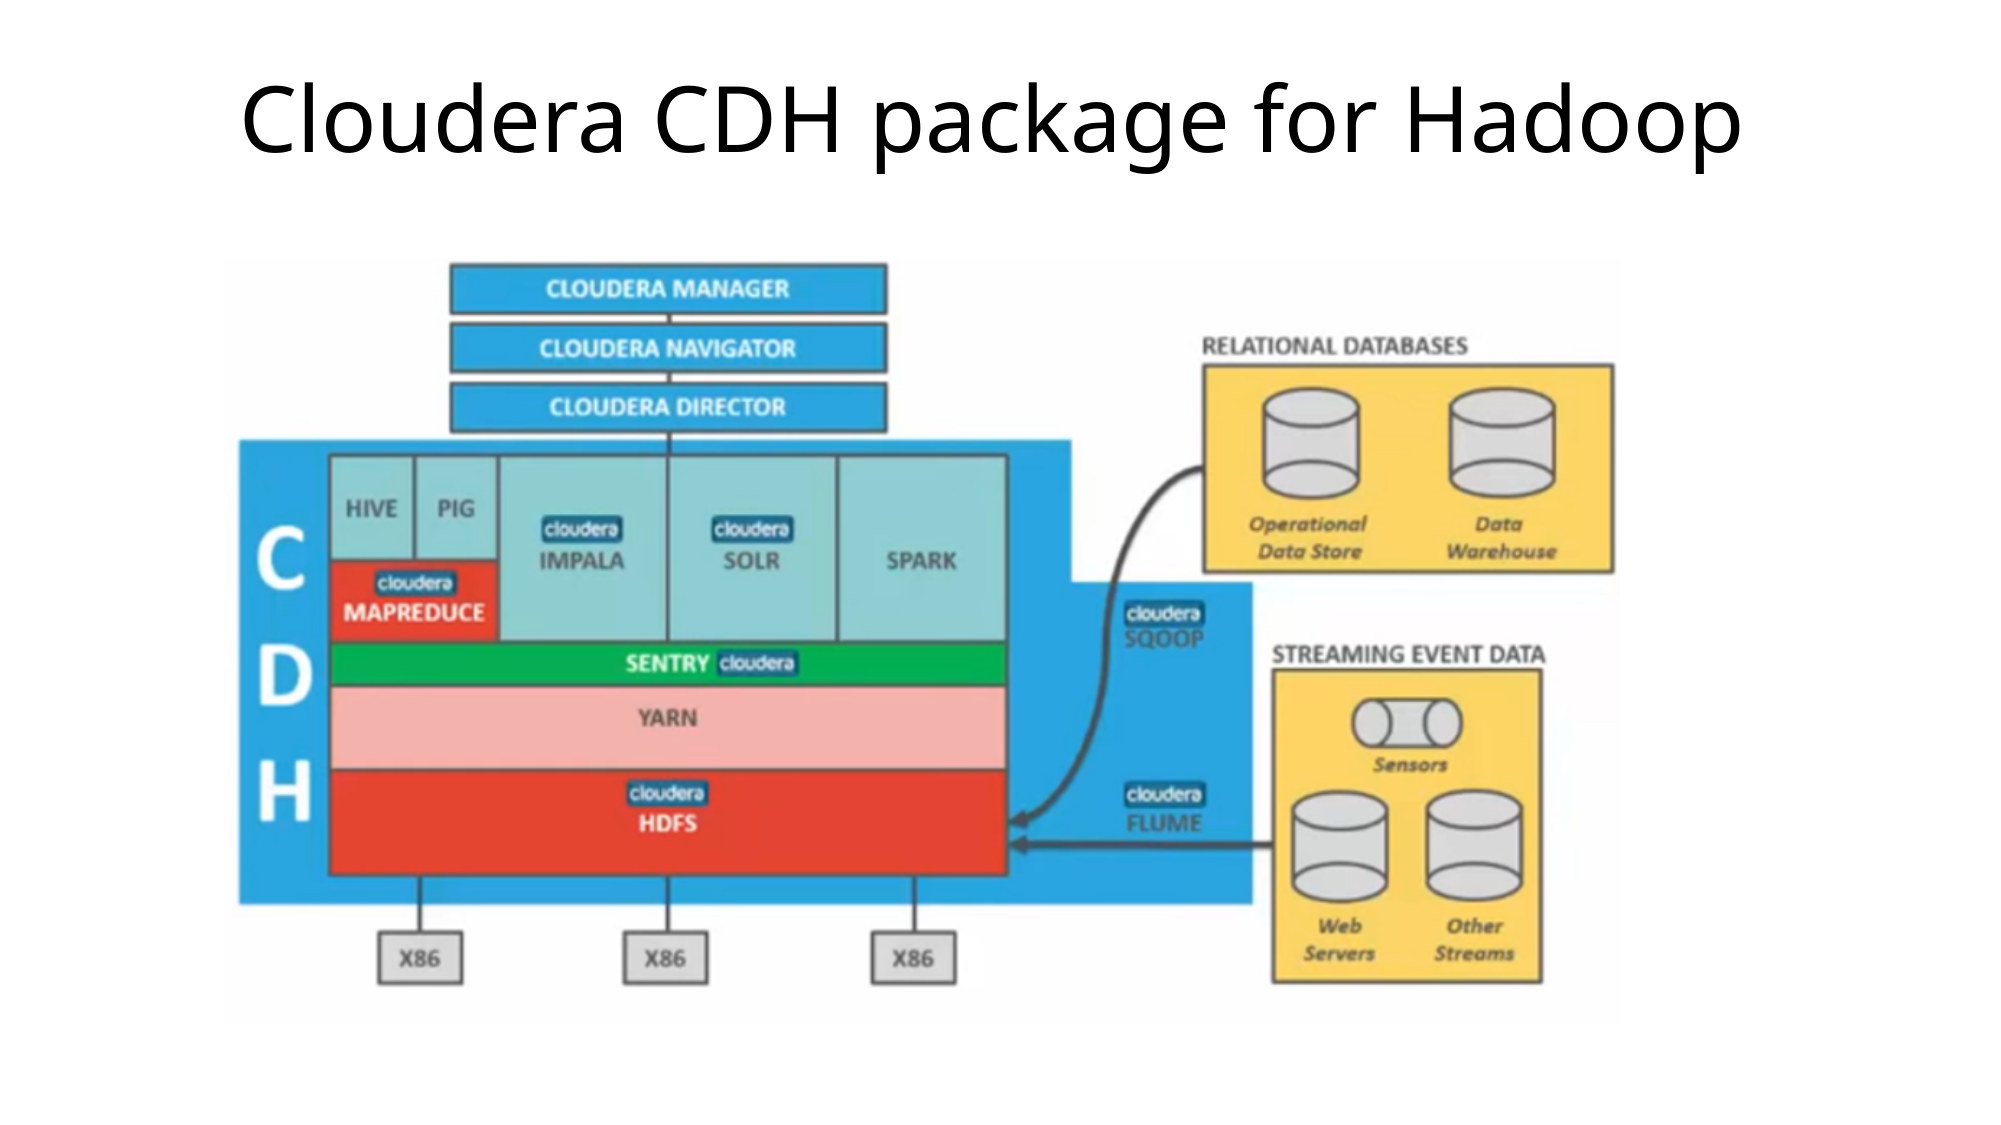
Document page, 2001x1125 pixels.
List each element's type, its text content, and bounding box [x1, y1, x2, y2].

picture [224, 259, 1620, 1024]
title Cloudera CDH package for Hadoop [224, 14, 1950, 232]
